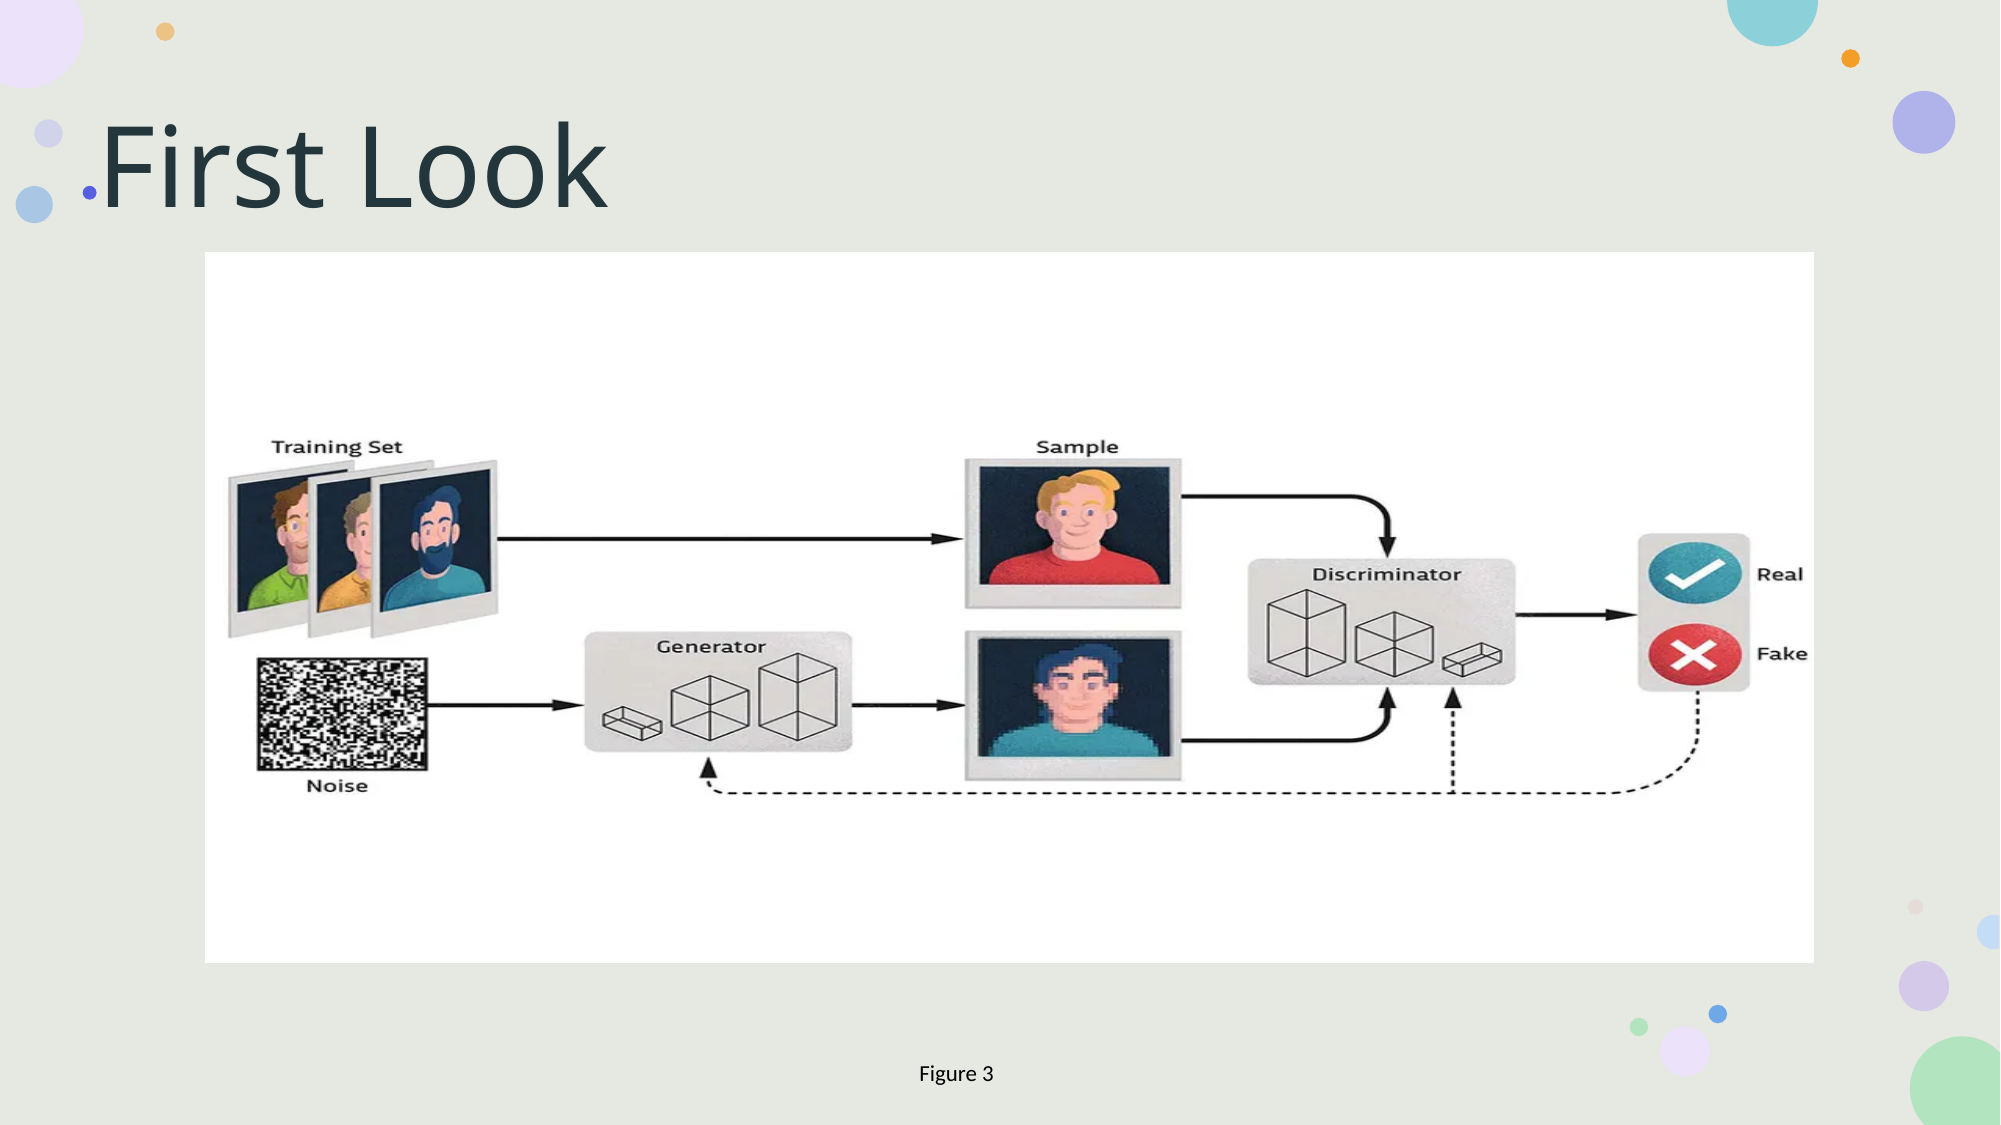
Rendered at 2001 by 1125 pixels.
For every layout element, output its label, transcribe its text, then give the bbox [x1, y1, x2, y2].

title First Look [82, 62, 1832, 281]
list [205, 252, 1814, 963]
text_box Figure 3 [904, 1051, 1010, 1094]
